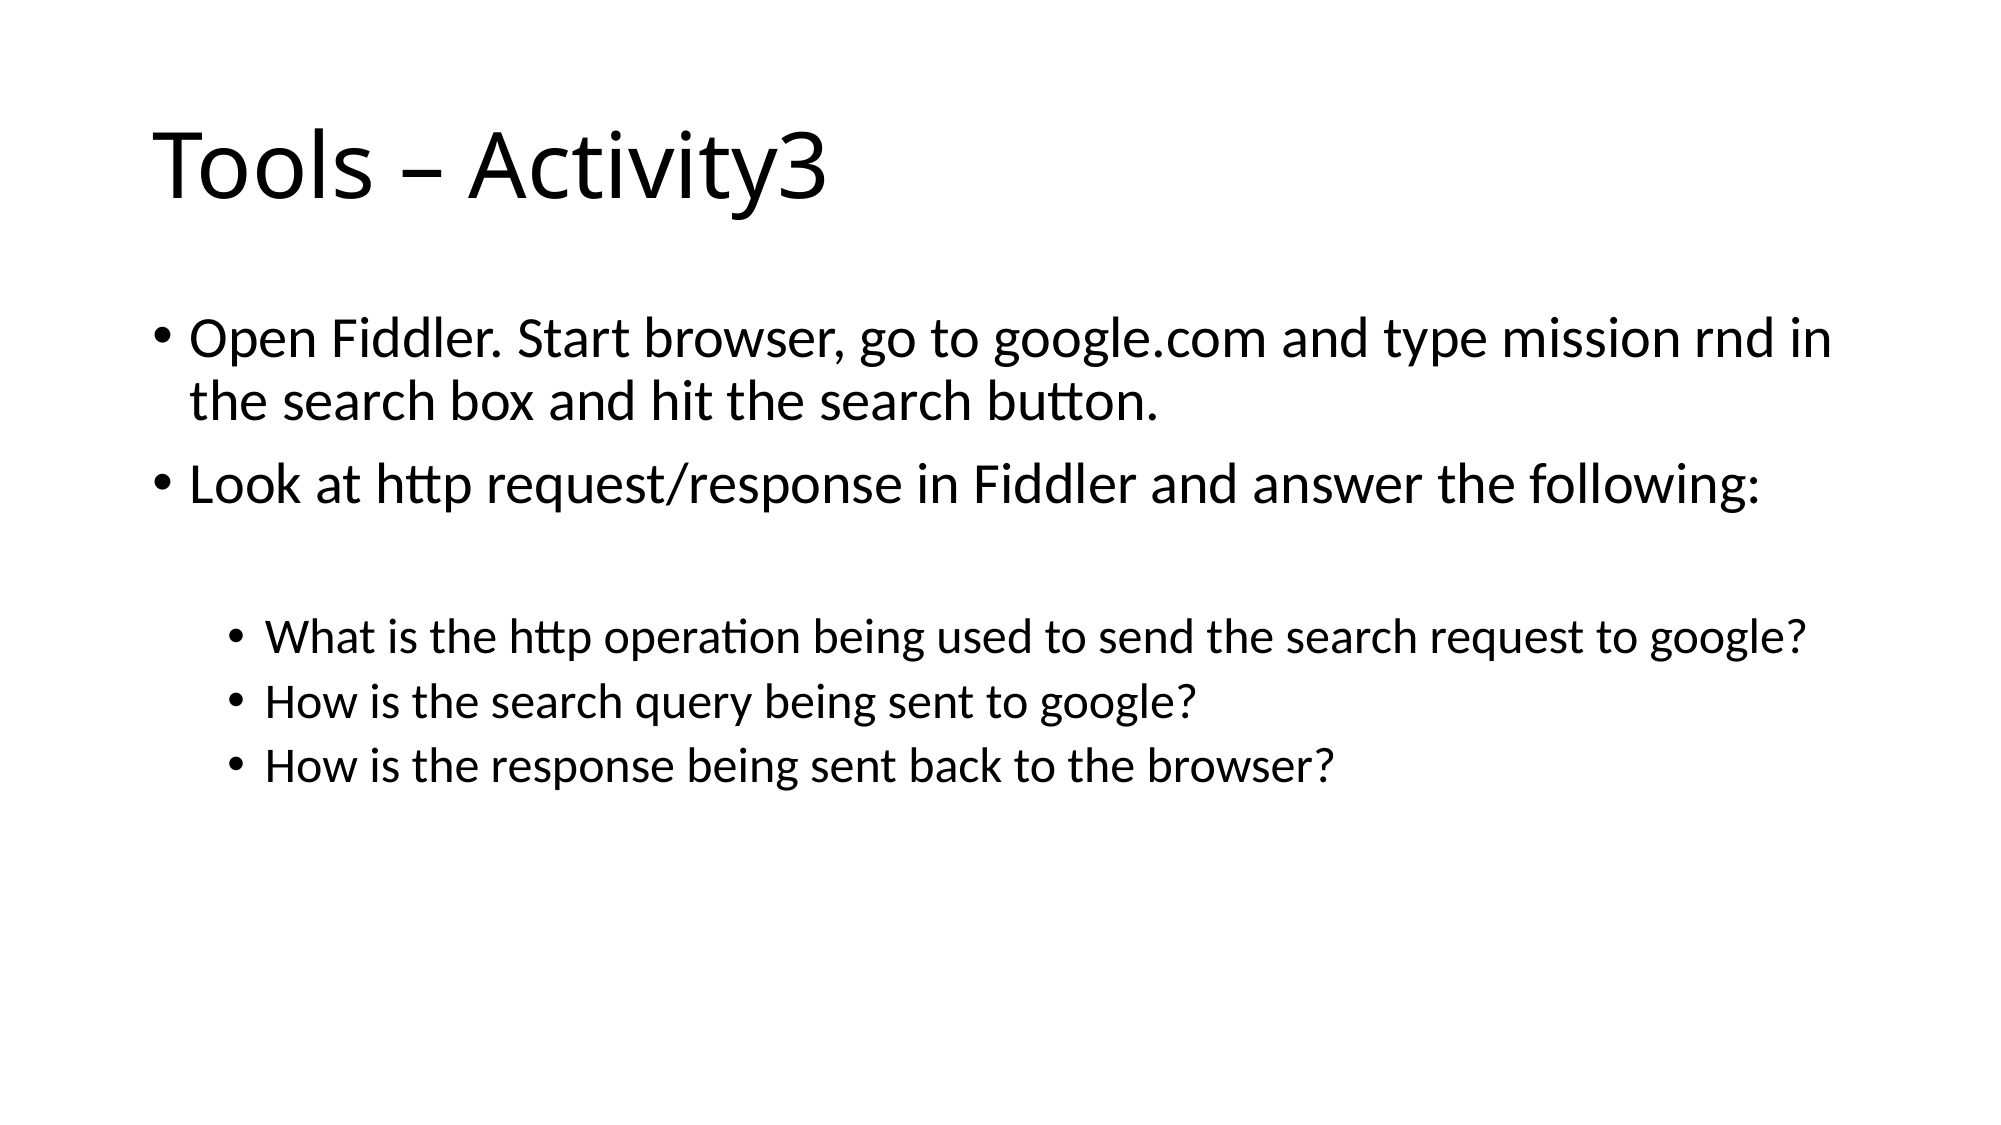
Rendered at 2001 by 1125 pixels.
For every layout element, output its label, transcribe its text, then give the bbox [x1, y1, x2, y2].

list Open Fiddler. Start browser, go to google.com and type mission rnd in the search box and hit the search button. Look at http request/response in Fiddler and answer the following: What is the http operation being used to send the search request to google? How is the search query being sent to google? How is the response being sent back to the browser? [137, 299, 1863, 1014]
title Tools – Activity3 [137, 59, 1863, 278]
